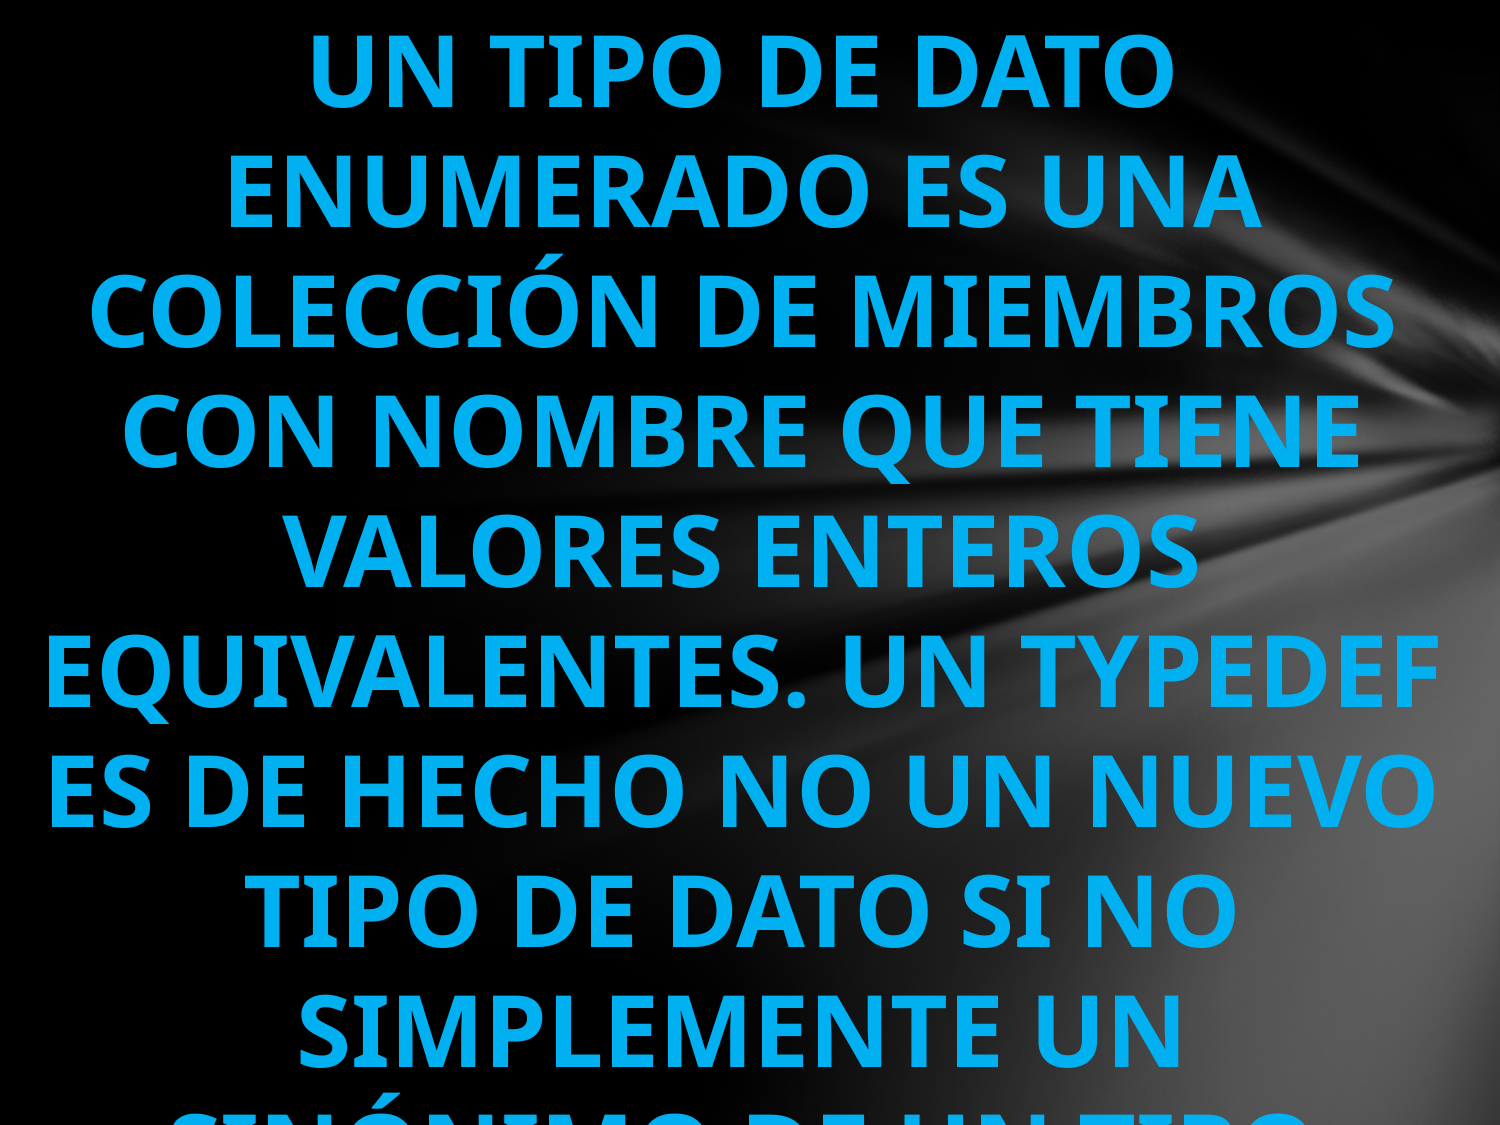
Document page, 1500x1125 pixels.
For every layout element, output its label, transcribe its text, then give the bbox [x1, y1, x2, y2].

text_box Un tipo de dato enumerado es una colección de miembros con nombre que tiene valores enteros equivalentes. Un typedef es de hecho no un nuevo tipo de dato si no simplemente un sinónimo de un tipo existente. [2, 0, 1483, 1125]
